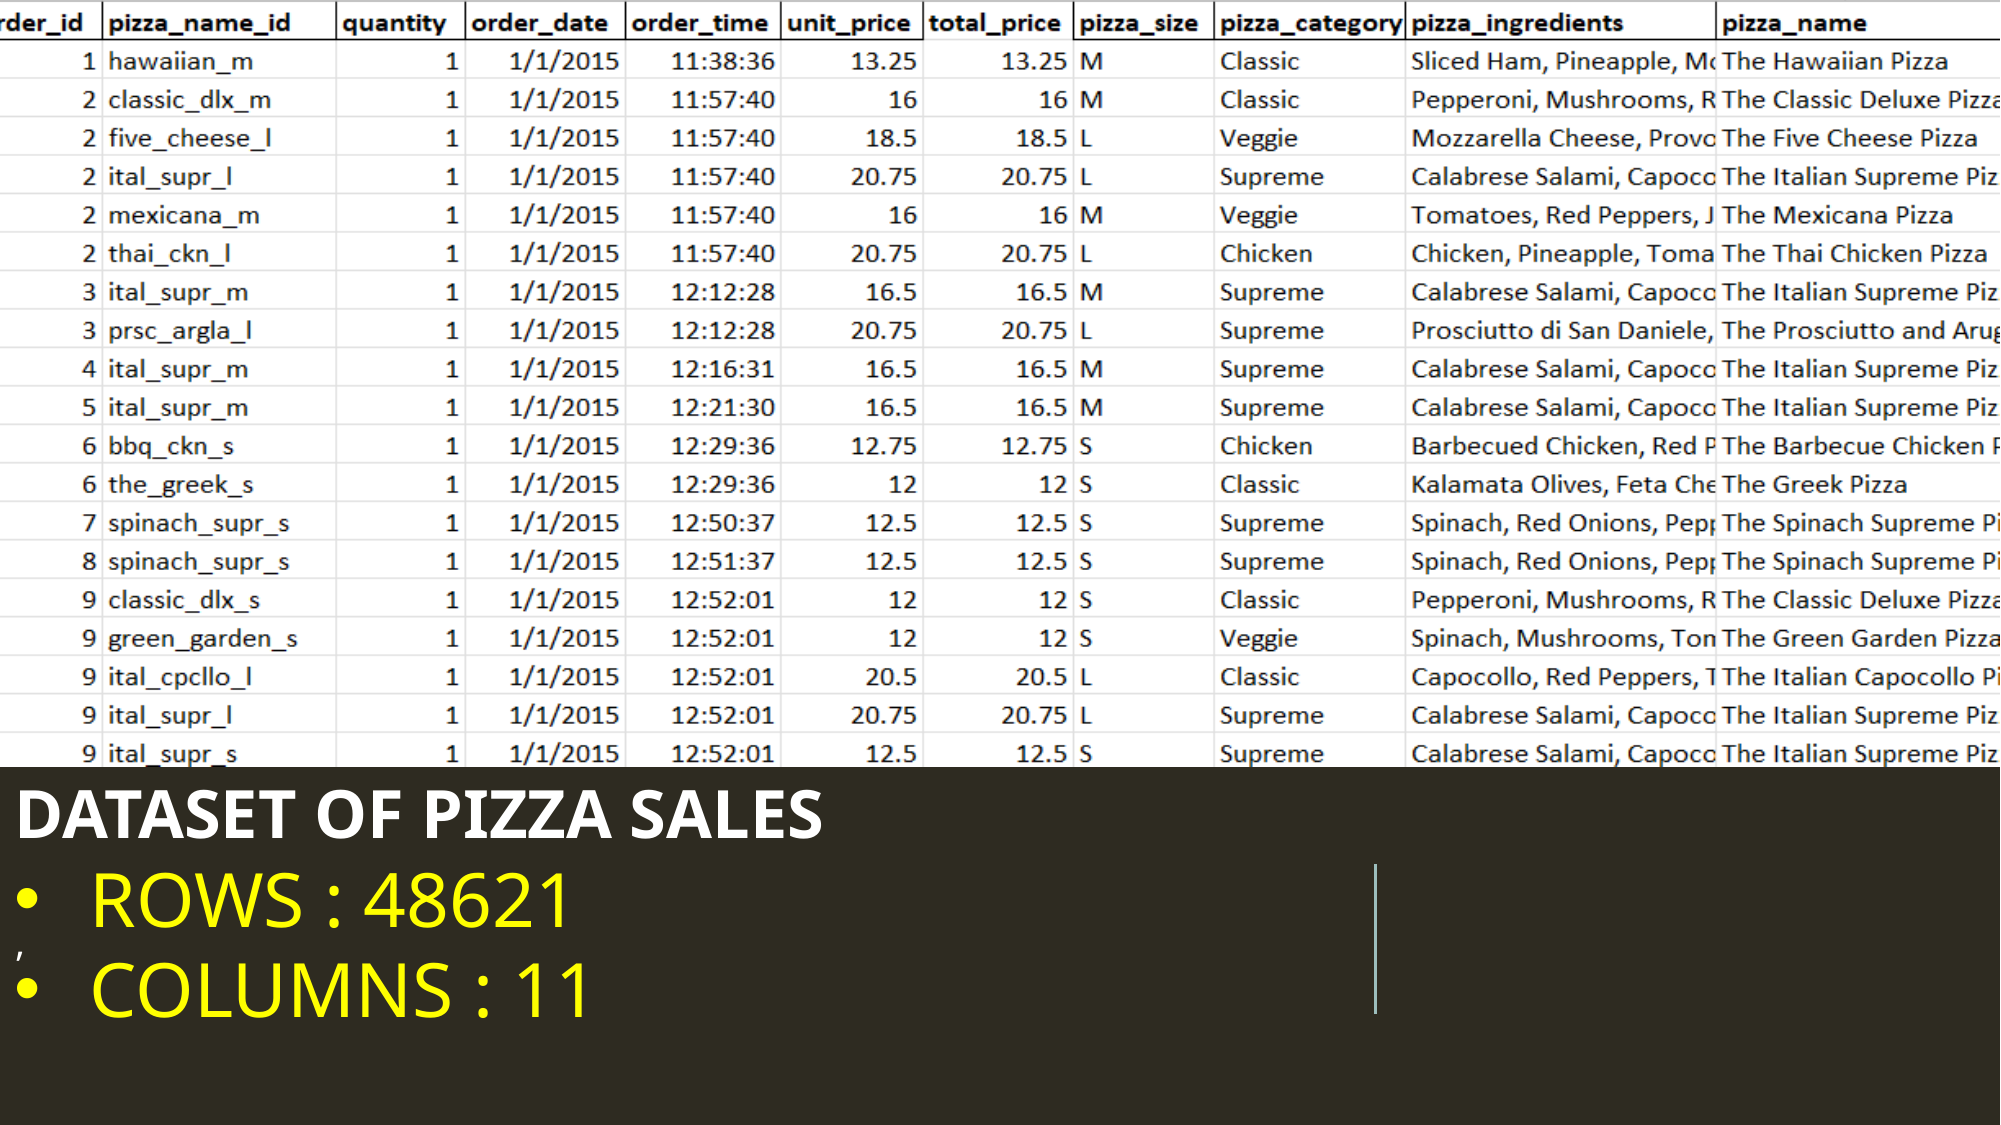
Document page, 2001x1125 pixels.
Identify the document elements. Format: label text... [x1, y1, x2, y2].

text_box DATASET OF PIZZA SALES ROWS : 48621 COLUMNS : 11 [0, 778, 1928, 1100]
picture [0, 0, 2000, 767]
subtitle , [0, 778, 2000, 1125]
